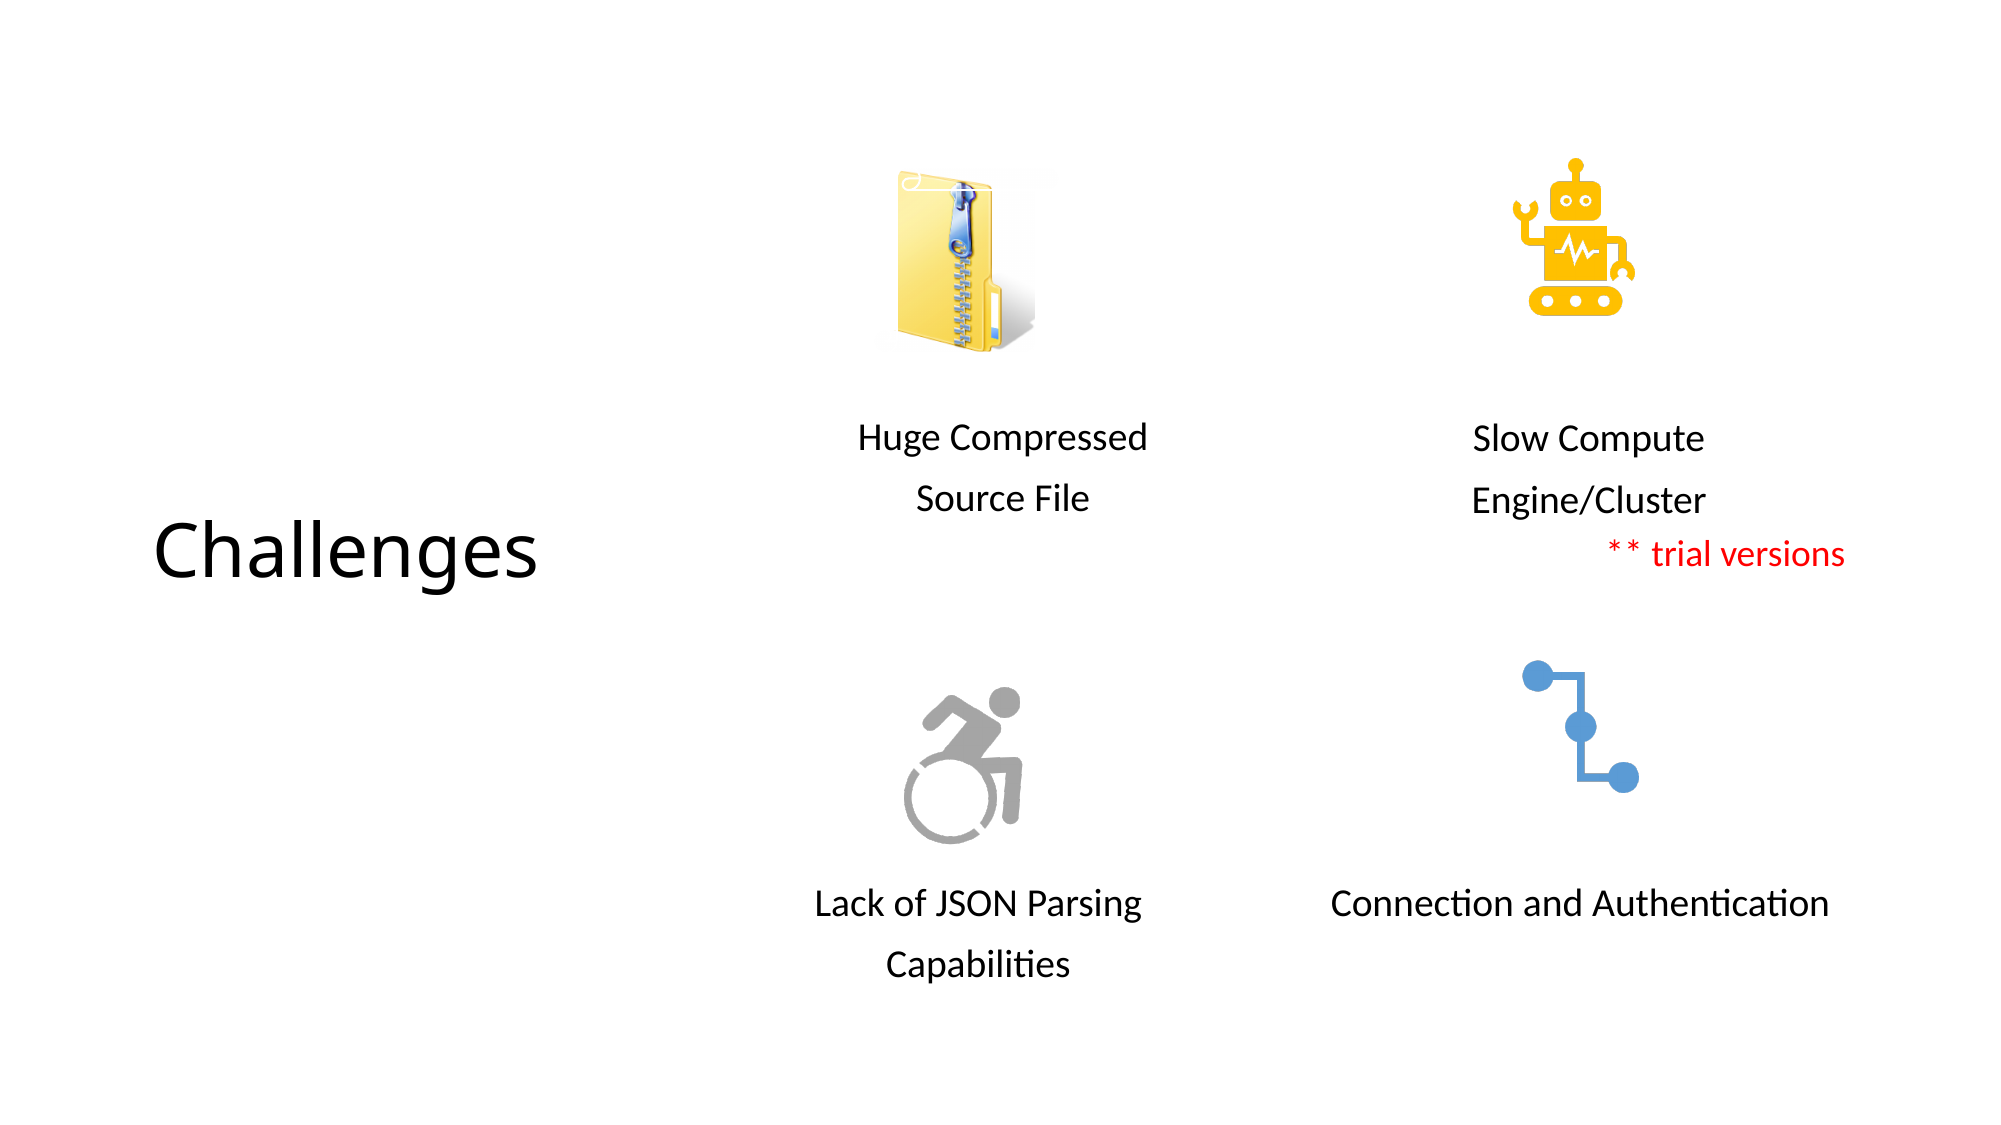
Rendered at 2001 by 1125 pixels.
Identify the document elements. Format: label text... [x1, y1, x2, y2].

title Challenges [137, 101, 667, 1005]
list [667, 101, 1906, 1063]
